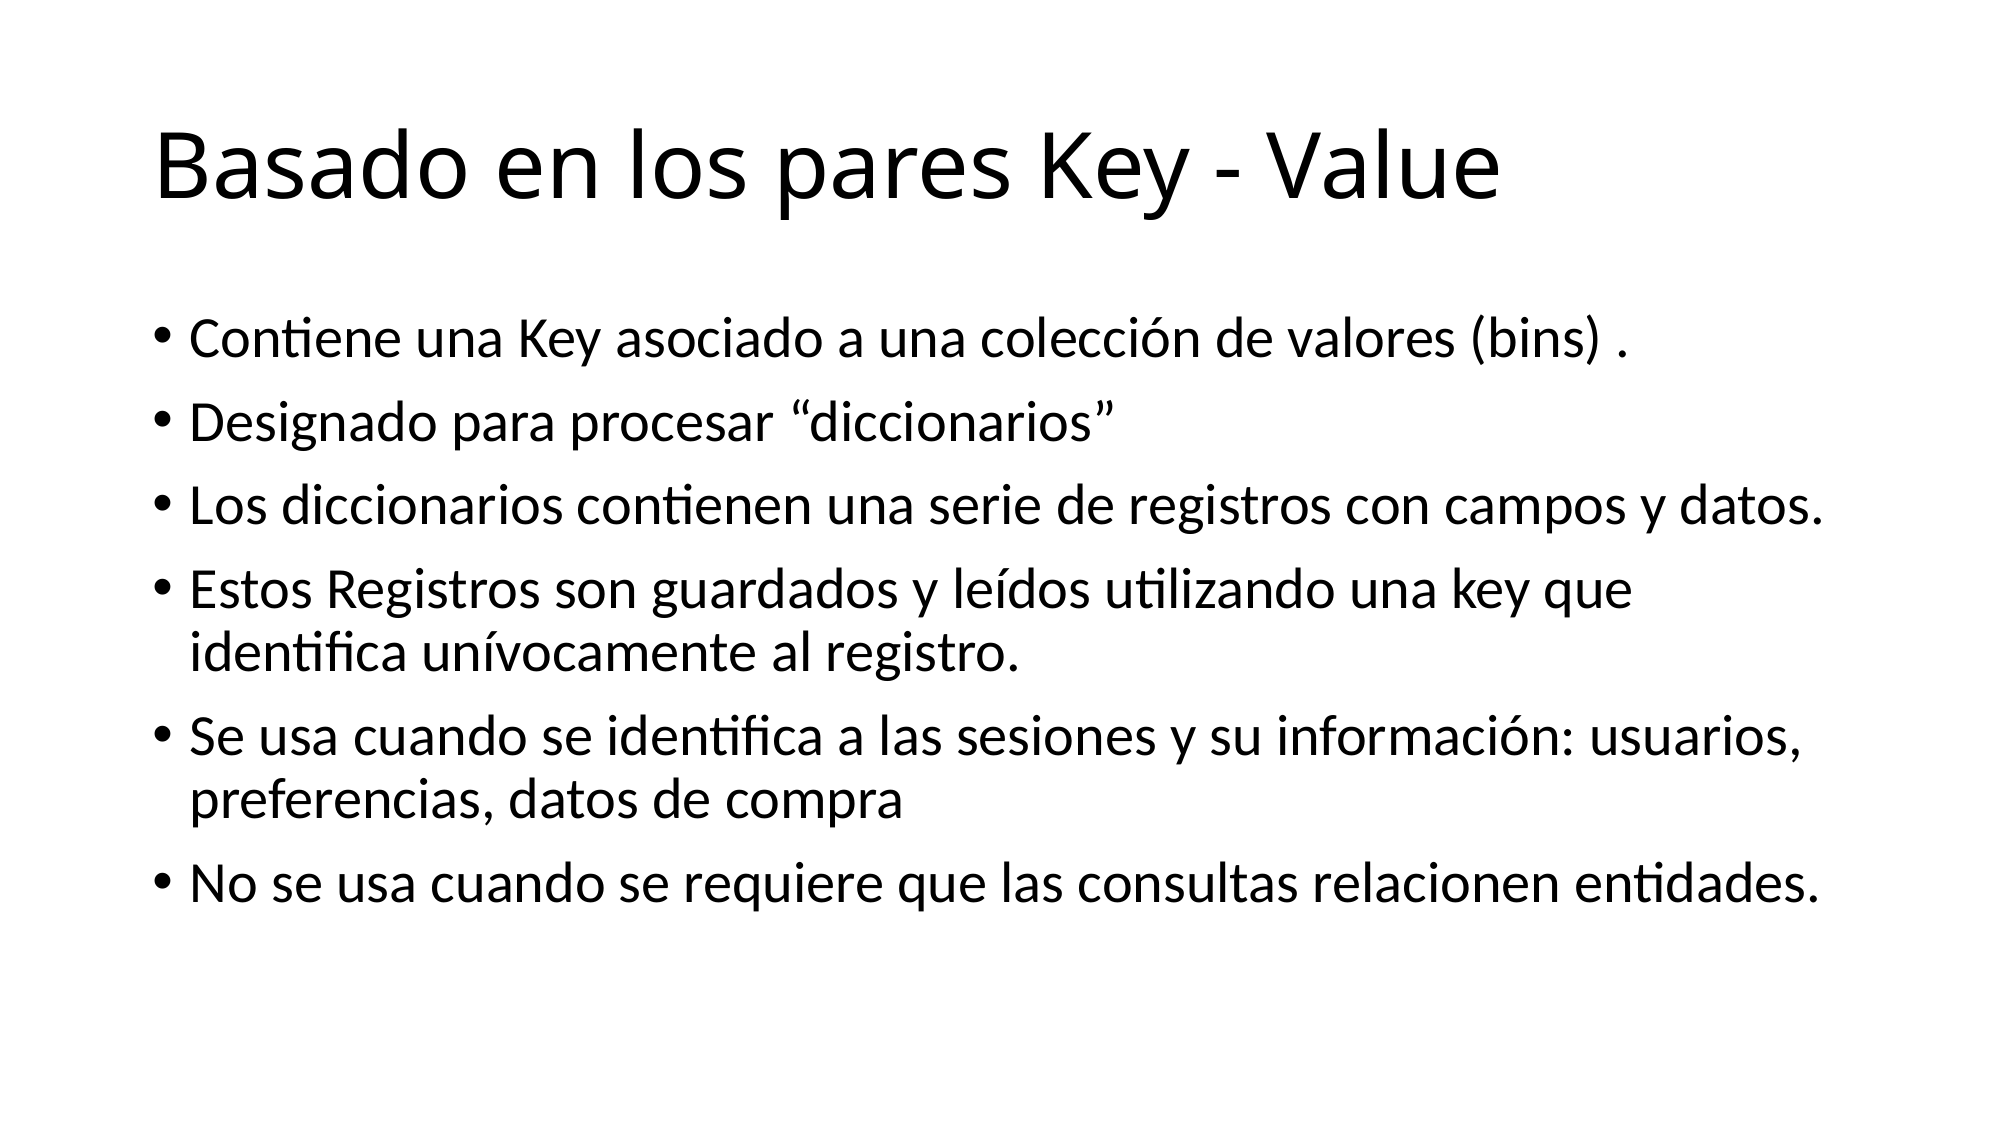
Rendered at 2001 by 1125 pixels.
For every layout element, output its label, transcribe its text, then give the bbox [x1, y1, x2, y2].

list Contiene una Key asociado a una colección de valores (bins) . Designado para procesar “diccionarios” Los diccionarios contienen una serie de registros con campos y datos. Estos Registros son guardados y leídos utilizando una key que identifica unívocamente al registro. Se usa cuando se identifica a las sesiones y su información: usuarios, preferencias, datos de compra No se usa cuando se requiere que las consultas relacionen entidades. [137, 299, 1863, 1014]
title Basado en los pares Key - Value [137, 59, 1863, 278]
